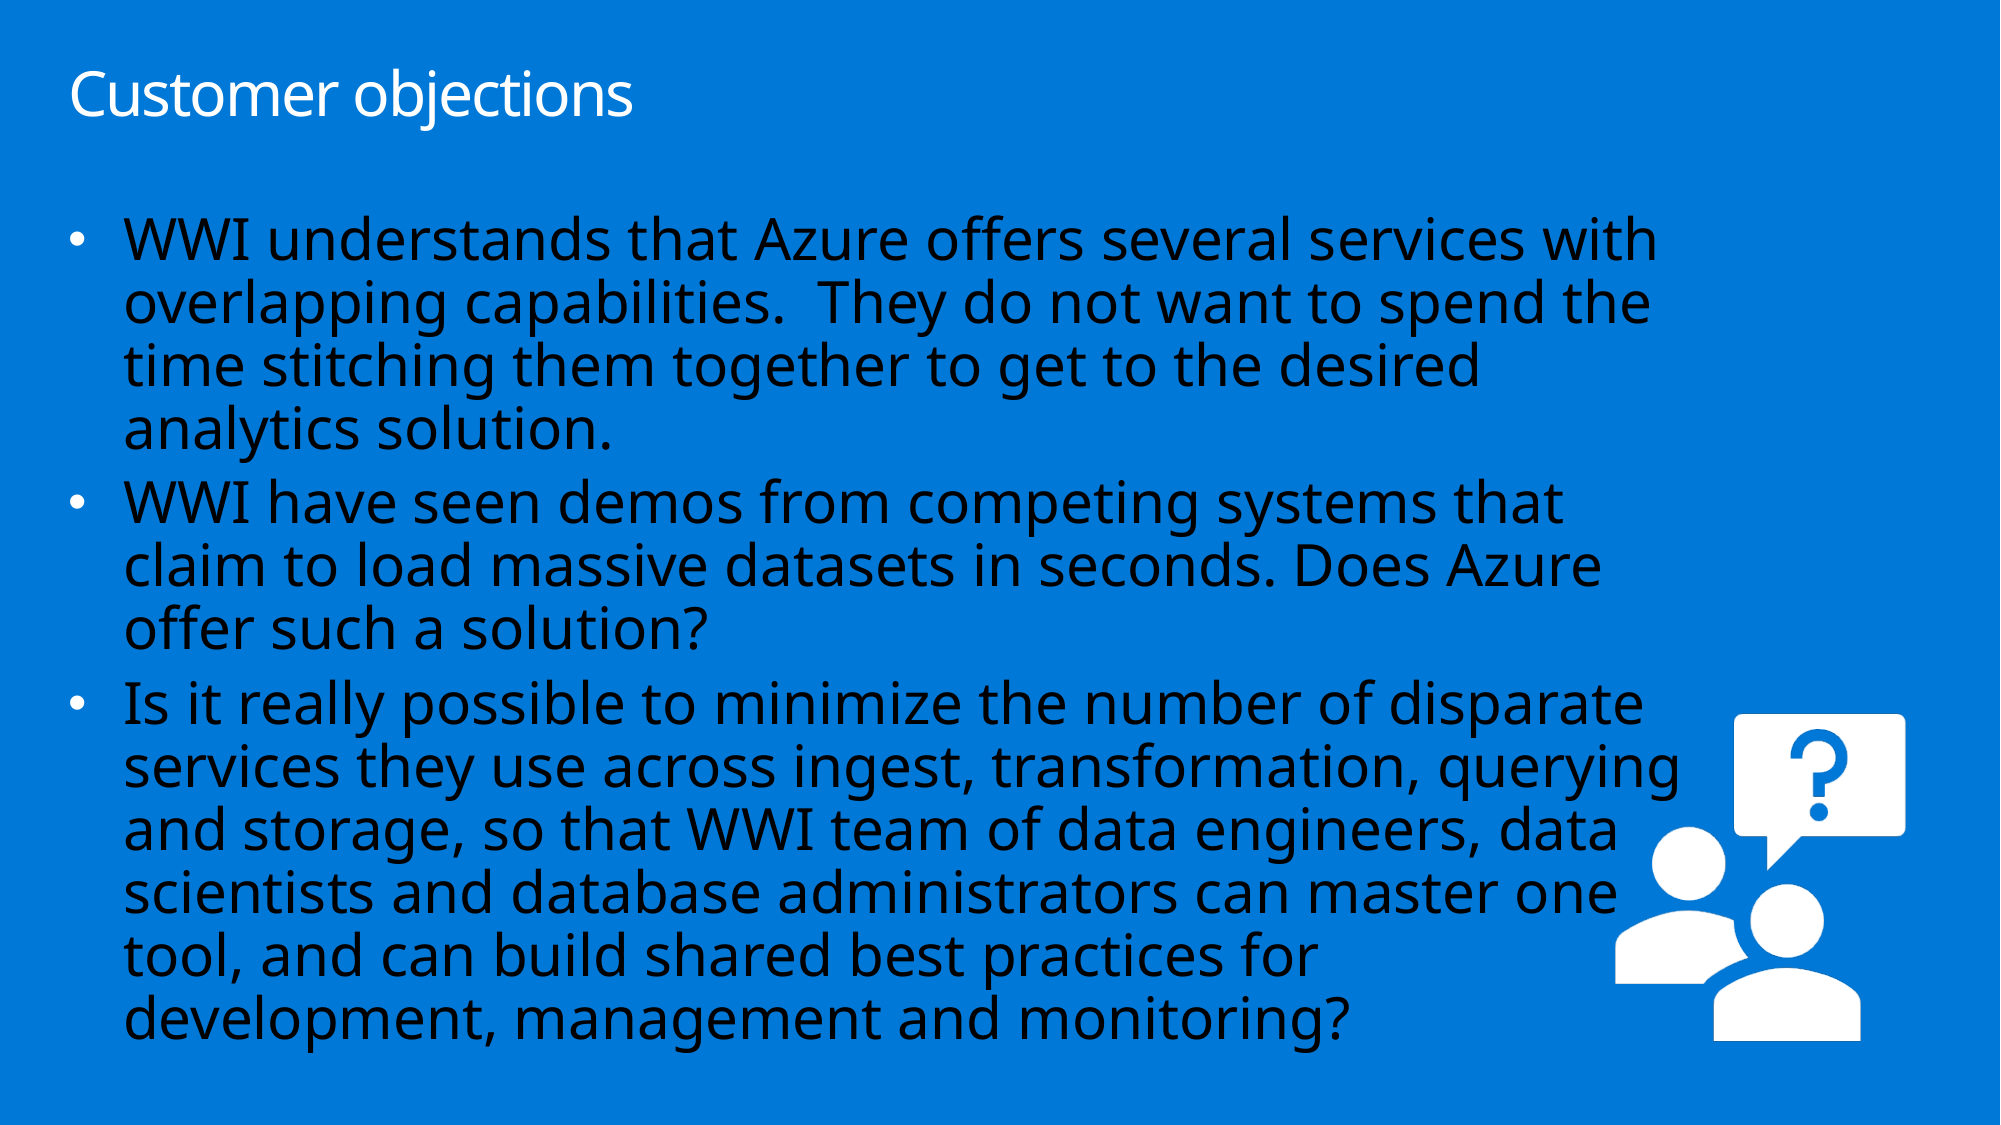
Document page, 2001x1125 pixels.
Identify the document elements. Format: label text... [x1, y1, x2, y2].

list WWI understands that Azure offers several services with overlapping capabilities. They do not want to spend the time stitching them together to get to the desired analytics solution. WWI have seen demos from competing systems that claim to load massive datasets in seconds. Does Azure offer such a solution? Is it really possible to minimize the number of disparate services they use across ingest, transformation, querying and storage, so that WWI team of data engineers, data scientists and database administrators can master one tool, and can build shared best practices for development, management and monitoring? [44, 195, 1707, 954]
picture [1564, 681, 1957, 1074]
title Customer objections [44, 47, 1957, 196]
